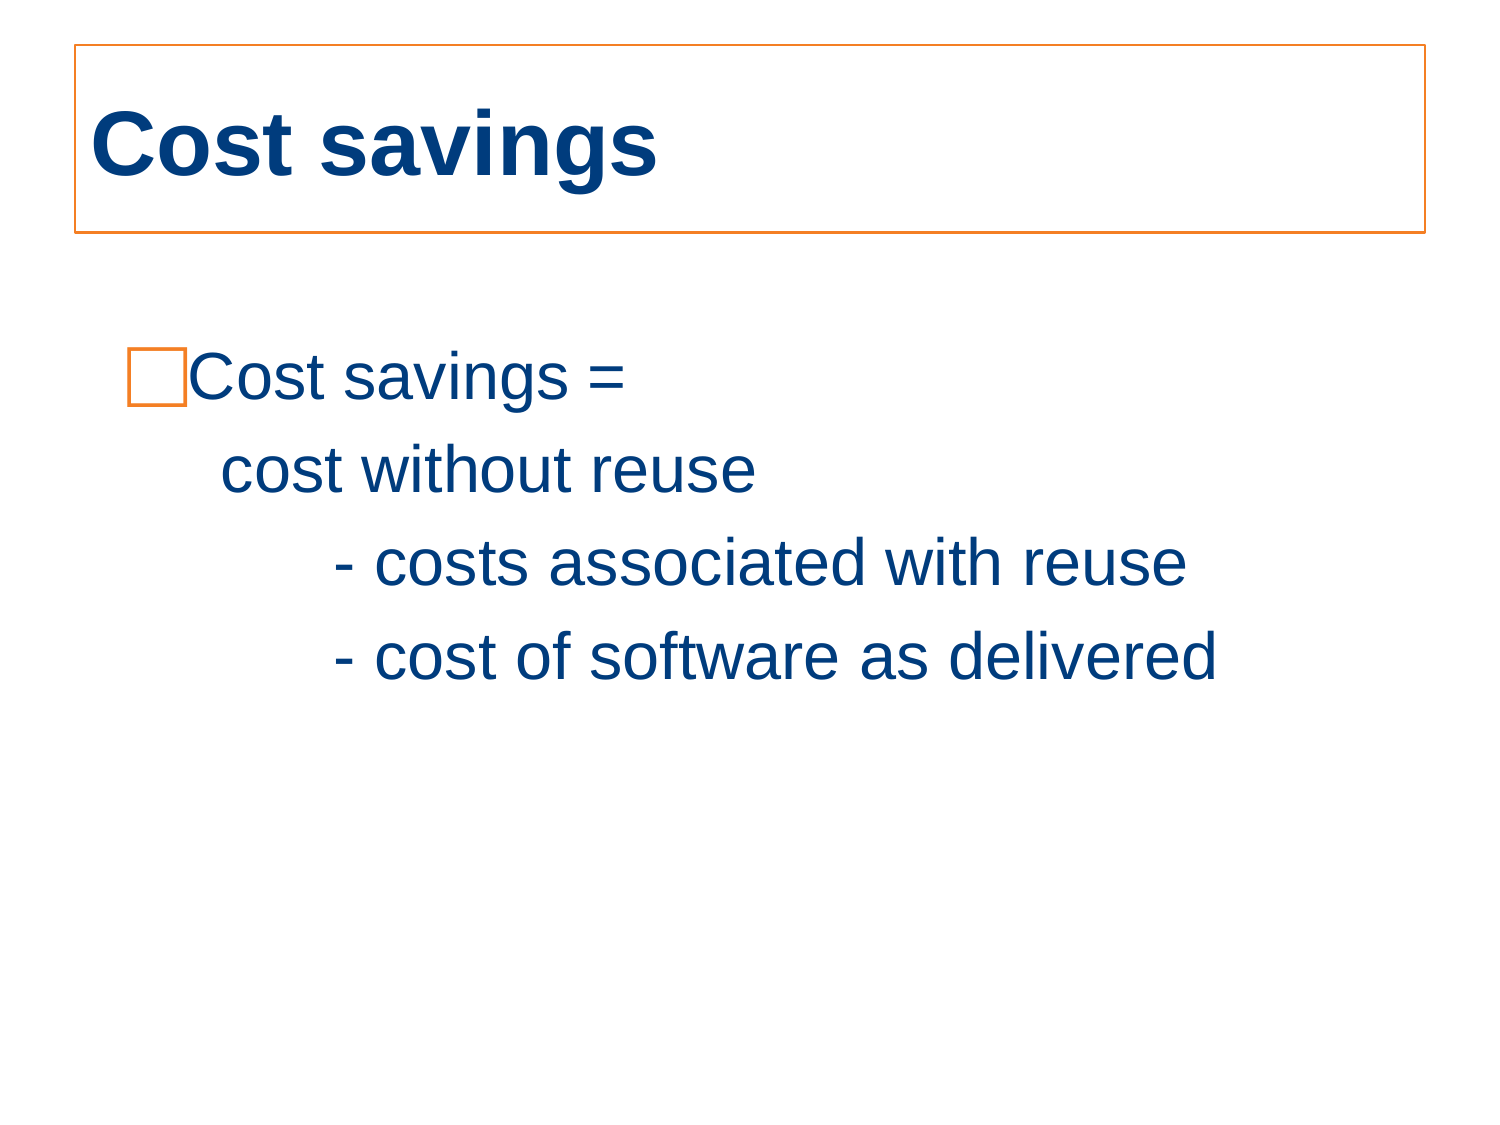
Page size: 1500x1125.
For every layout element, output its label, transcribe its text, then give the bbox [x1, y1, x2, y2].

list Cost savings = cost without reuse - costs associated with reuse - cost of software as delivered [112, 324, 1388, 1050]
title Cost savings [74, 44, 1426, 234]
